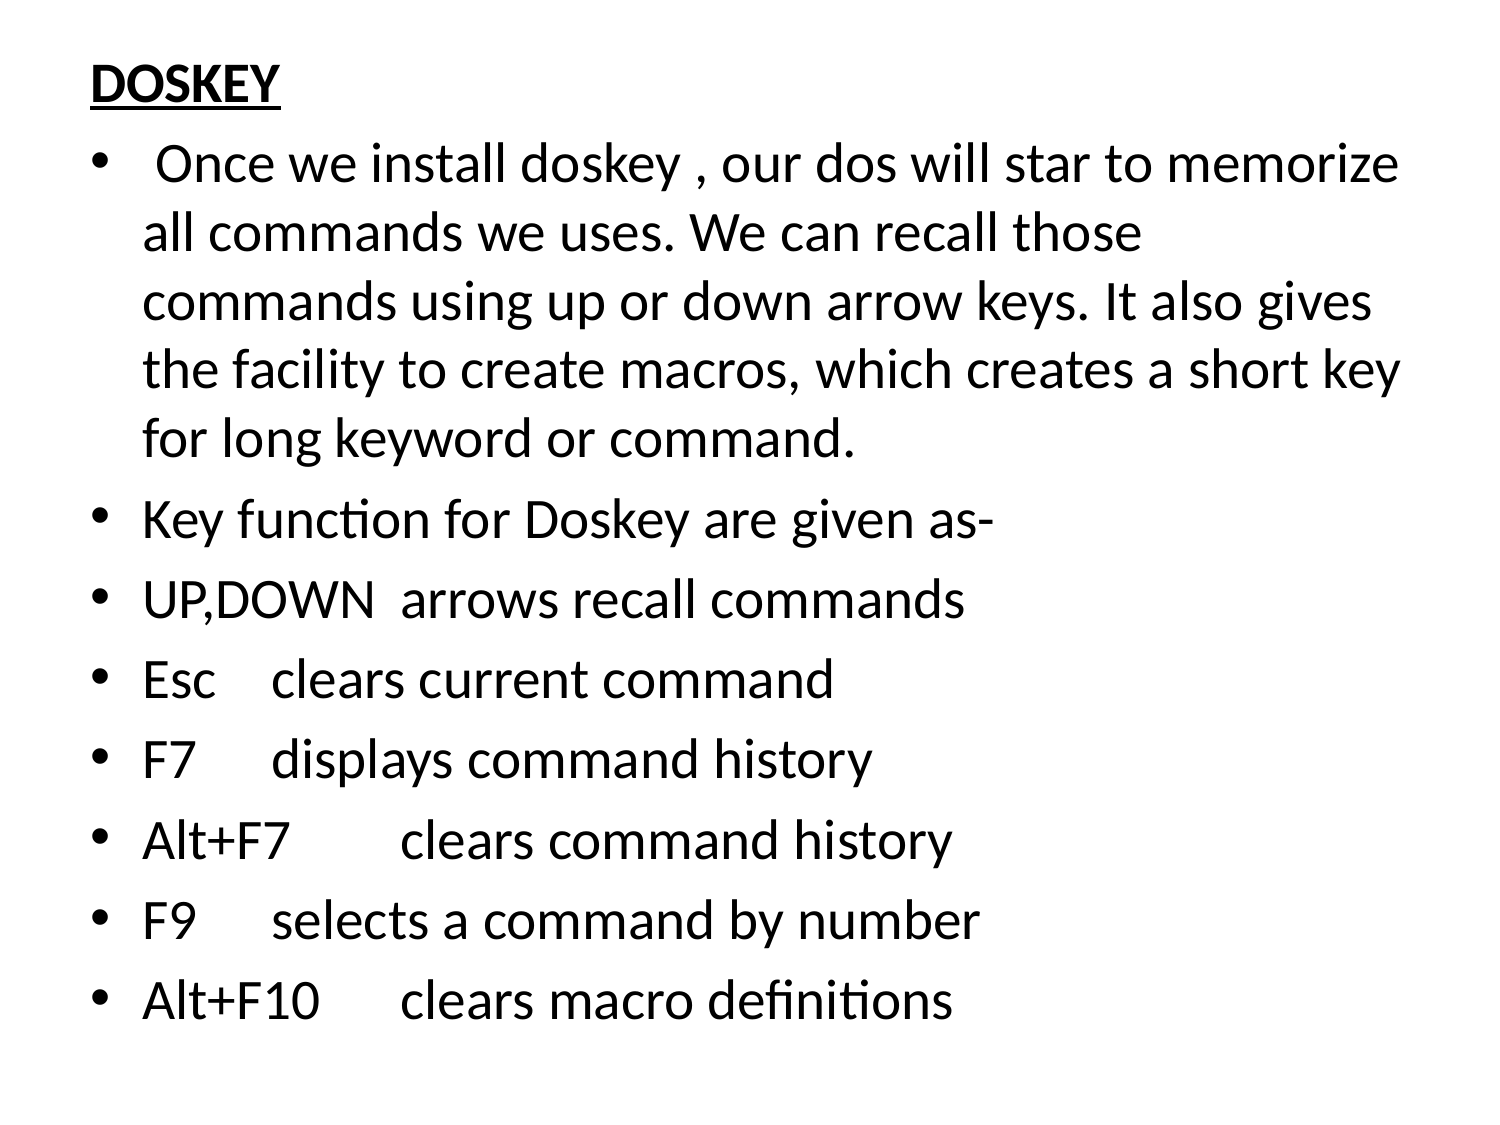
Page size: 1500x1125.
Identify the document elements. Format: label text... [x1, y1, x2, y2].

list DOSKEY Once we install doskey , our dos will star to memorize all commands we uses. We can recall those commands using up or down arrow keys. It also gives the facility to create macros, which creates a short key for long keyword or command. Key function for Doskey are given as- UP,DOWN arrows recall commands Esc clears current command F7 displays command history Alt+F7 clears command history F9 selects a command by number Alt+F10 clears macro definitions [75, 37, 1425, 1050]
